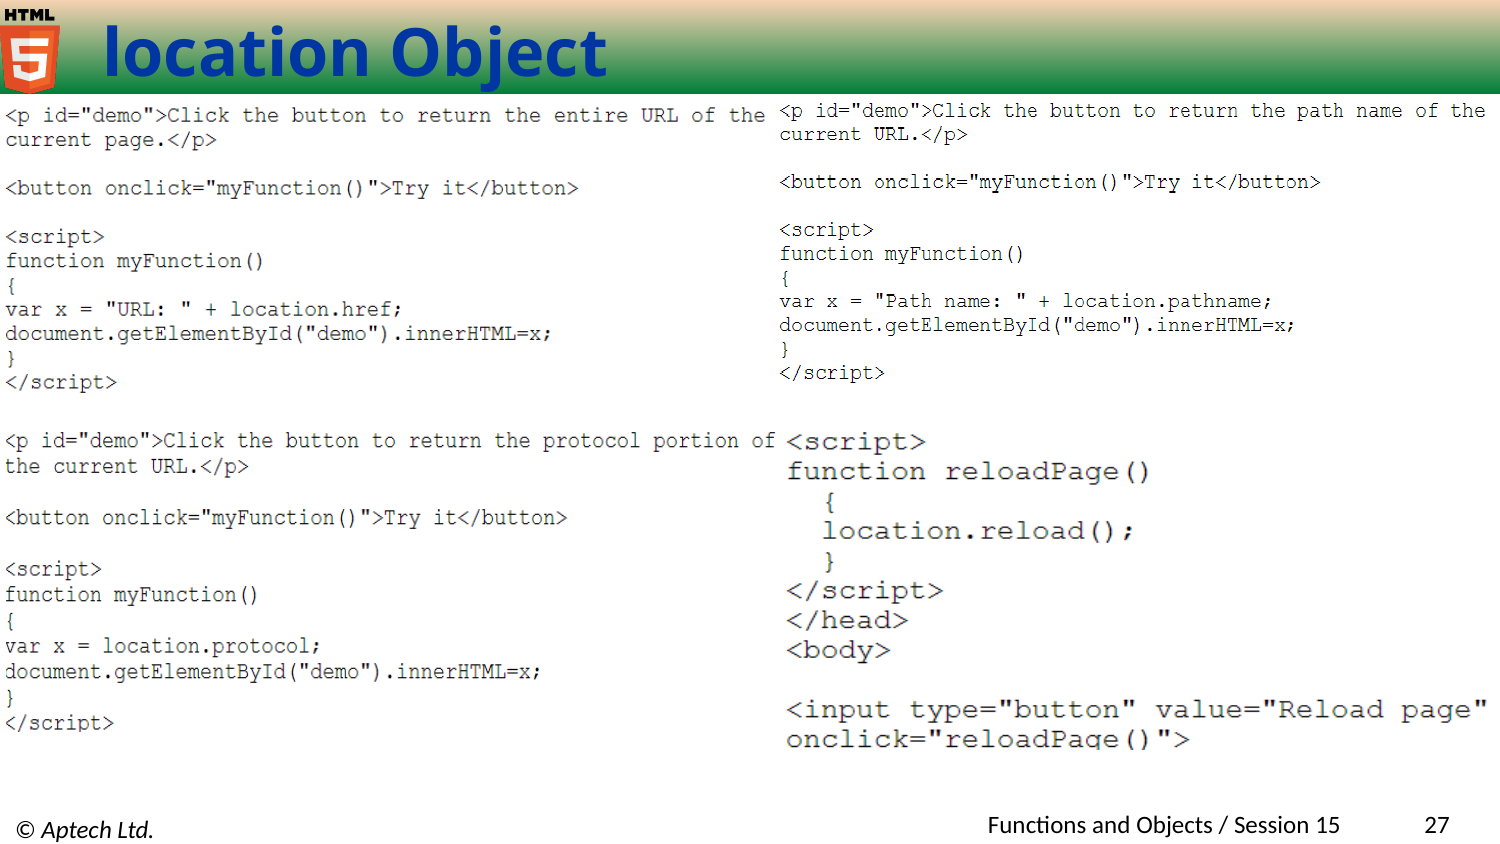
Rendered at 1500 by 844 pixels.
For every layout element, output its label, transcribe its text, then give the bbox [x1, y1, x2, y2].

title location Object [87, 24, 1338, 75]
picture [5, 430, 779, 732]
footer Functions and Objects / Session 15 [375, 813, 1363, 835]
picture [0, 9, 72, 94]
picture [775, 102, 1493, 385]
picture [783, 432, 1494, 751]
picture [4, 102, 768, 394]
slide_number ‹#› [1363, 813, 1465, 835]
